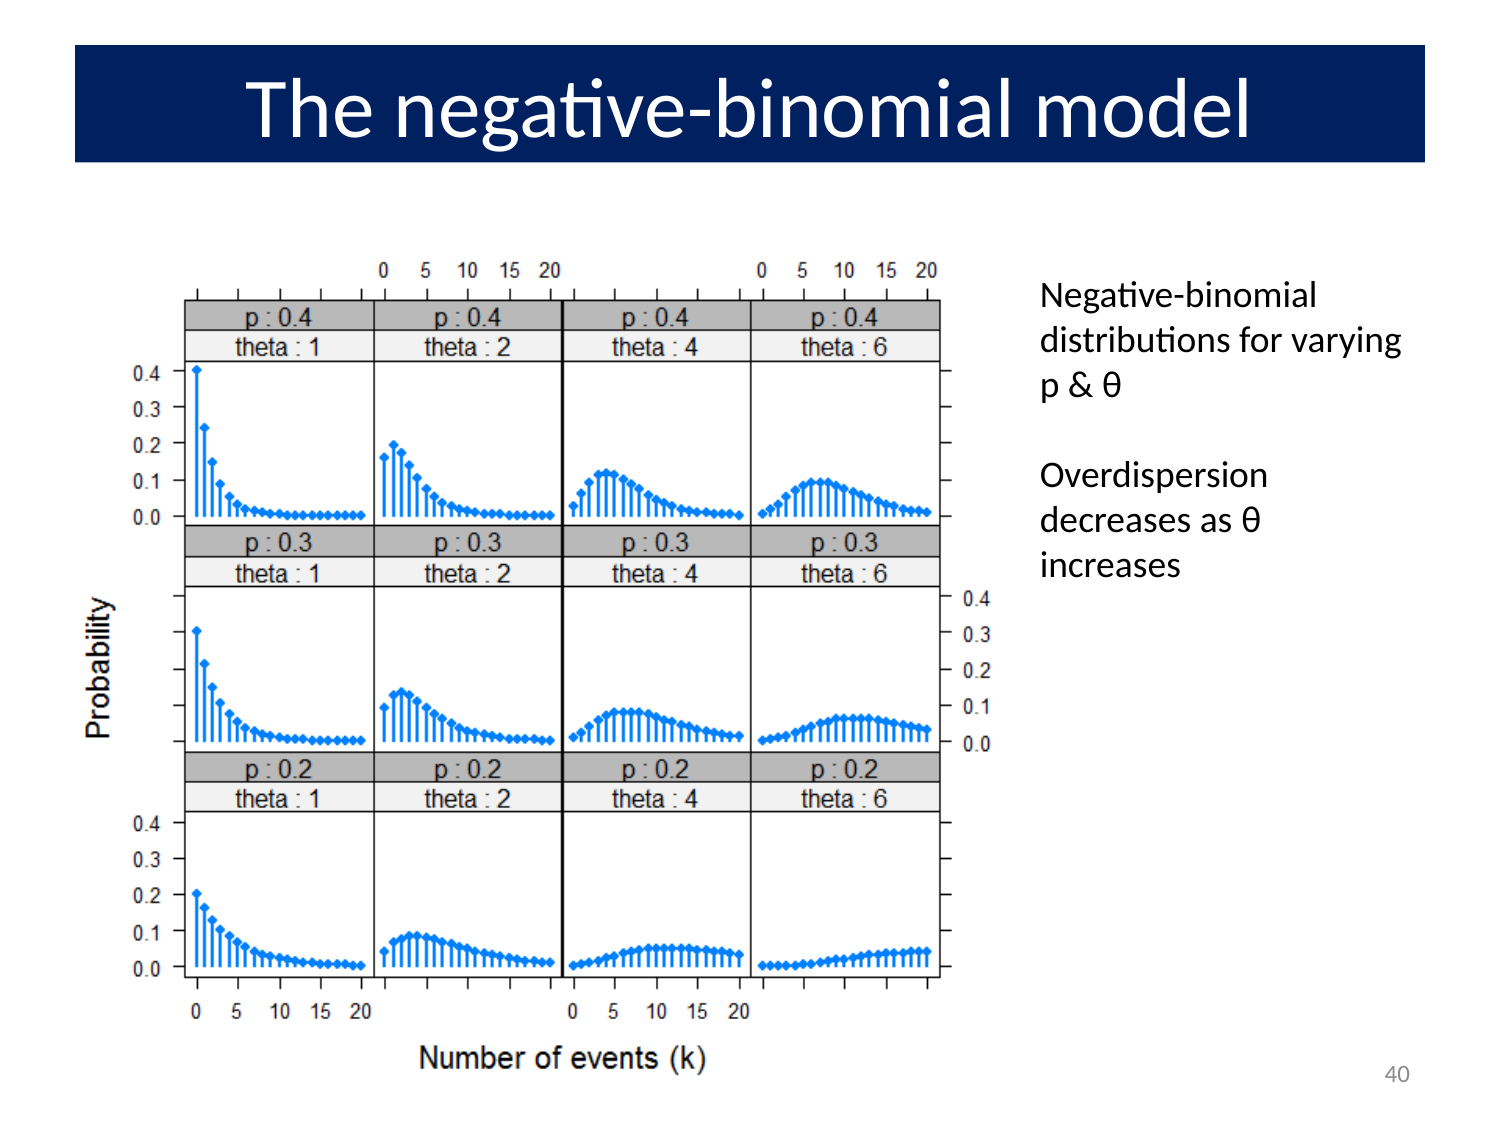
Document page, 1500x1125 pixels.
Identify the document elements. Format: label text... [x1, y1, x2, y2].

text_box Negative-binomial distributions for varying p & θ Overdispersion decreases as θ increases [1025, 262, 1425, 593]
picture [74, 253, 1002, 1081]
title The negative-binomial model [75, 45, 1425, 163]
slide_number 40 [1074, 1042, 1425, 1103]
